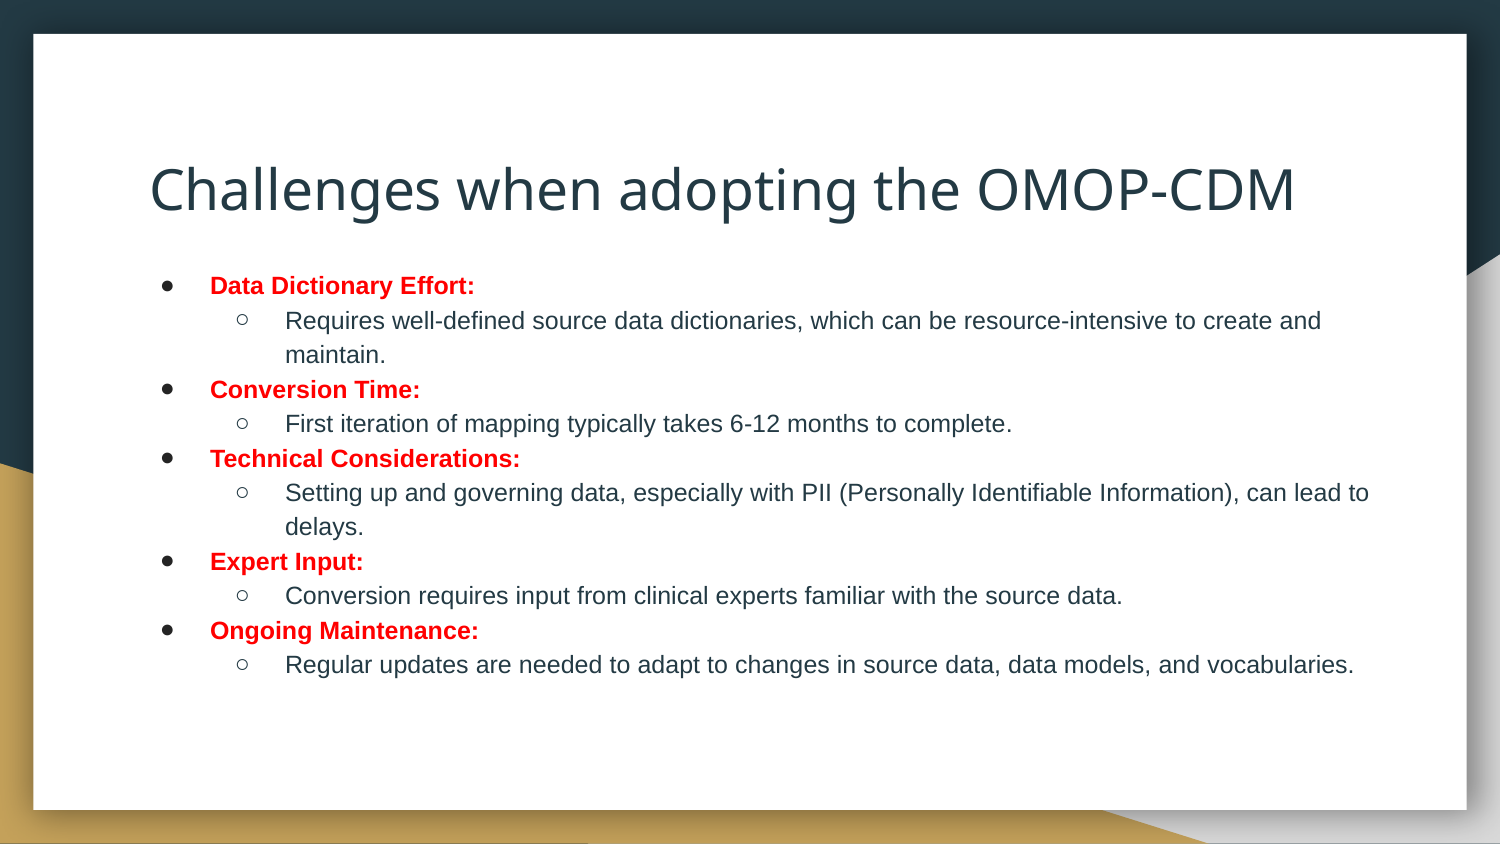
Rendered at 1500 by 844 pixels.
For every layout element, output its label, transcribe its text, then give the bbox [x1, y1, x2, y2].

title Challenges when adopting the OMOP-CDM [134, 138, 1366, 250]
list Data Dictionary Effort: Requires well-defined source data dictionaries, which can be resource-intensive to create and maintain. Conversion Time: First iteration of mapping typically takes 6-12 months to complete. Technical Considerations: Setting up and governing data, especially with PII (Personally Identifiable Information), can lead to delays. Expert Input: Conversion requires input from clinical experts familiar with the source data. Ongoing Maintenance: Regular updates are needed to adapt to changes in source data, data models, and vocabularies. [120, 250, 1428, 751]
